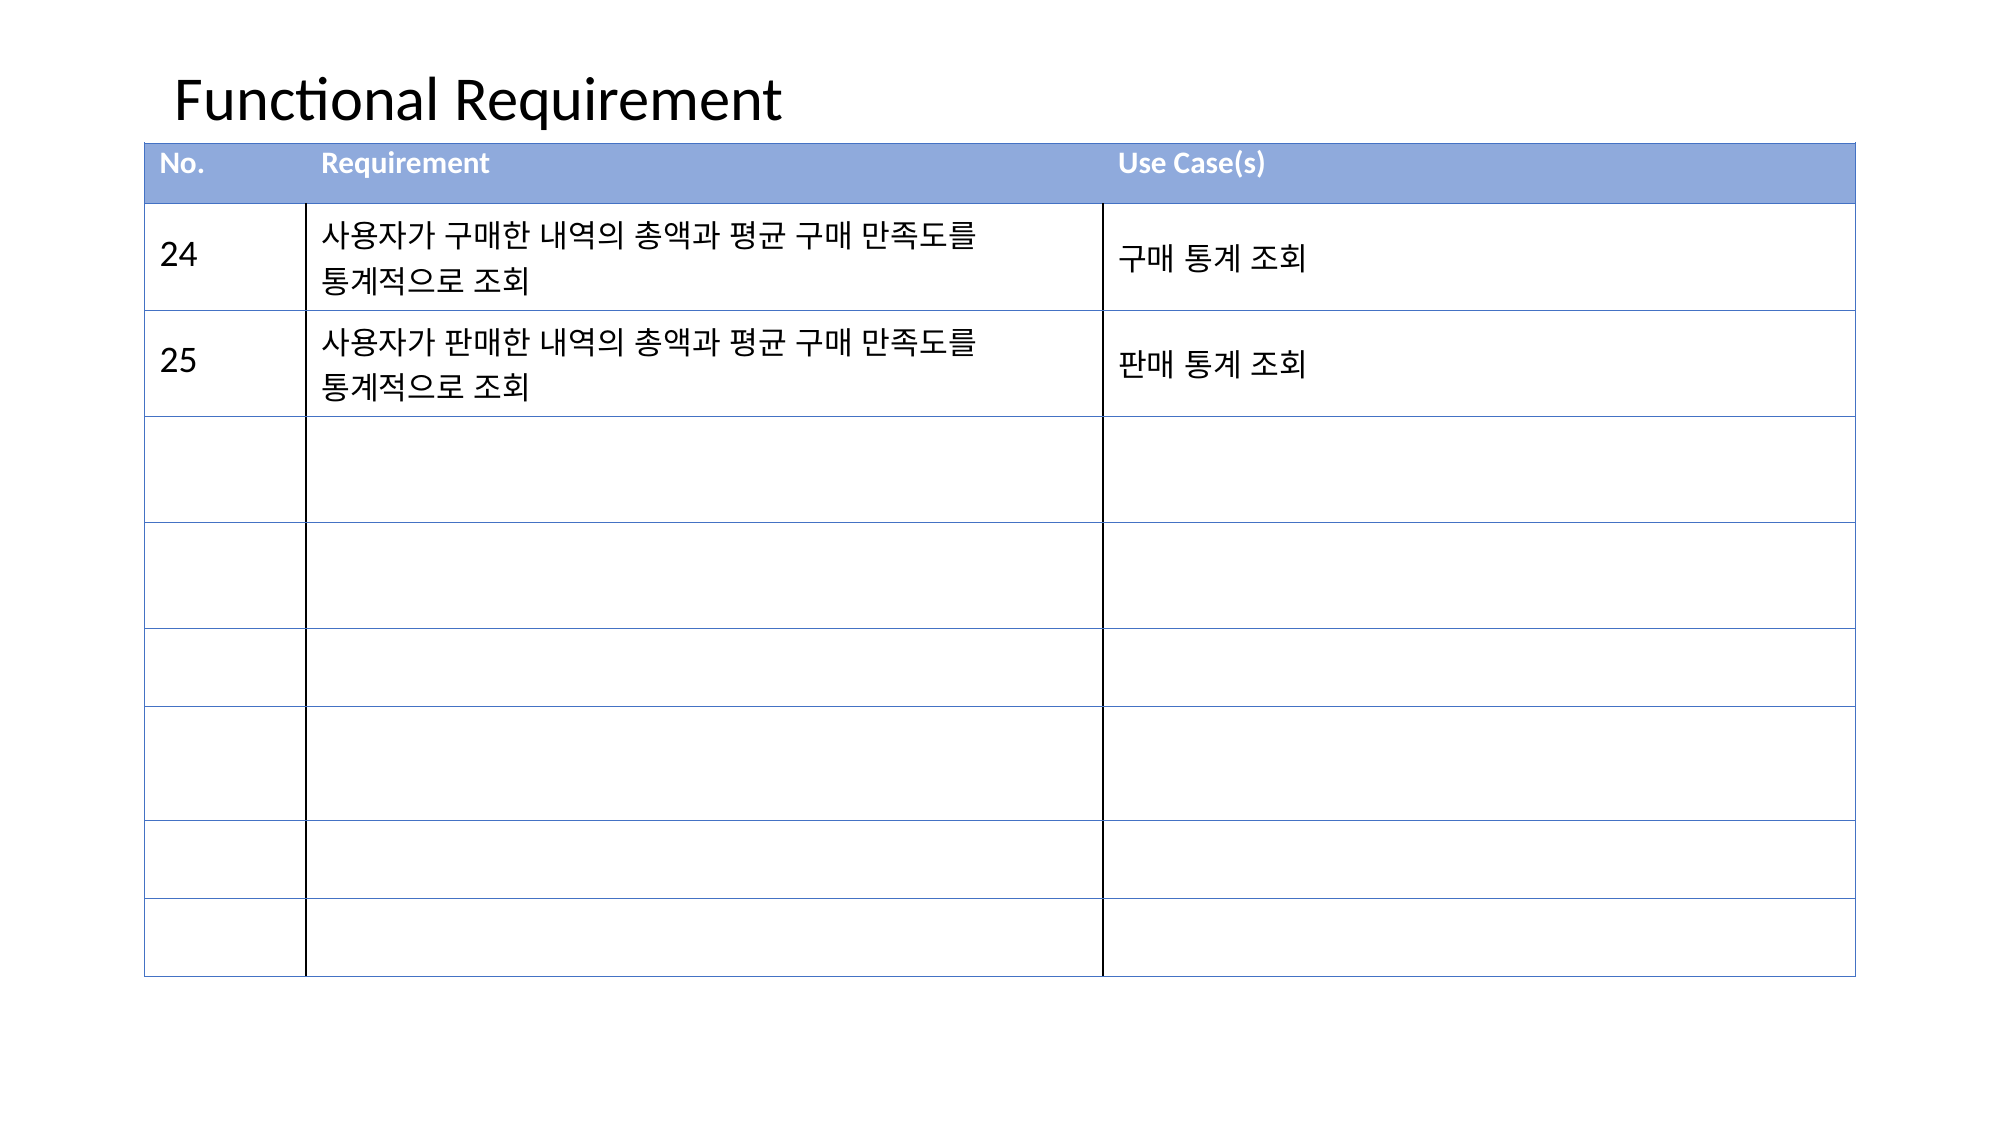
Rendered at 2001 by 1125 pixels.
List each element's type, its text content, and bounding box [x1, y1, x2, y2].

table_cell [145, 821, 305, 898]
table_cell 판매 통계 조회 [1104, 311, 1855, 416]
table_cell 25 [145, 311, 305, 416]
table_cell [1104, 523, 1855, 628]
table_cell [307, 629, 1102, 706]
table_cell [1104, 417, 1855, 522]
table_cell [1104, 629, 1855, 706]
table_cell [1104, 821, 1855, 898]
table_cell [307, 523, 1102, 628]
table_cell [1104, 899, 1855, 976]
table_cell [145, 899, 305, 976]
table_cell 24 [145, 204, 305, 310]
table_cell [307, 707, 1102, 820]
table_cell [307, 417, 1102, 522]
table_cell [307, 899, 1102, 976]
table_cell [1104, 707, 1855, 820]
table_cell [145, 417, 305, 522]
table_cell 사용자가 판매한 내역의 총액과 평균 구매 만족도를 통계적으로 조회 [307, 311, 1102, 416]
table_cell [307, 821, 1102, 898]
table_cell [145, 629, 305, 706]
text_box Functional Requirement [160, 51, 800, 141]
table_cell [145, 523, 305, 628]
table_cell 구매 통계 조회 [1104, 204, 1855, 310]
table_header No. [145, 144, 306, 203]
table_cell [145, 707, 305, 820]
table_cell 사용자가 구매한 내역의 총액과 평균 구매 만족도를 통계적으로 조회 [307, 204, 1102, 310]
table_header Use Case(s) [1103, 144, 1855, 203]
table_header Requirement [306, 144, 1103, 203]
